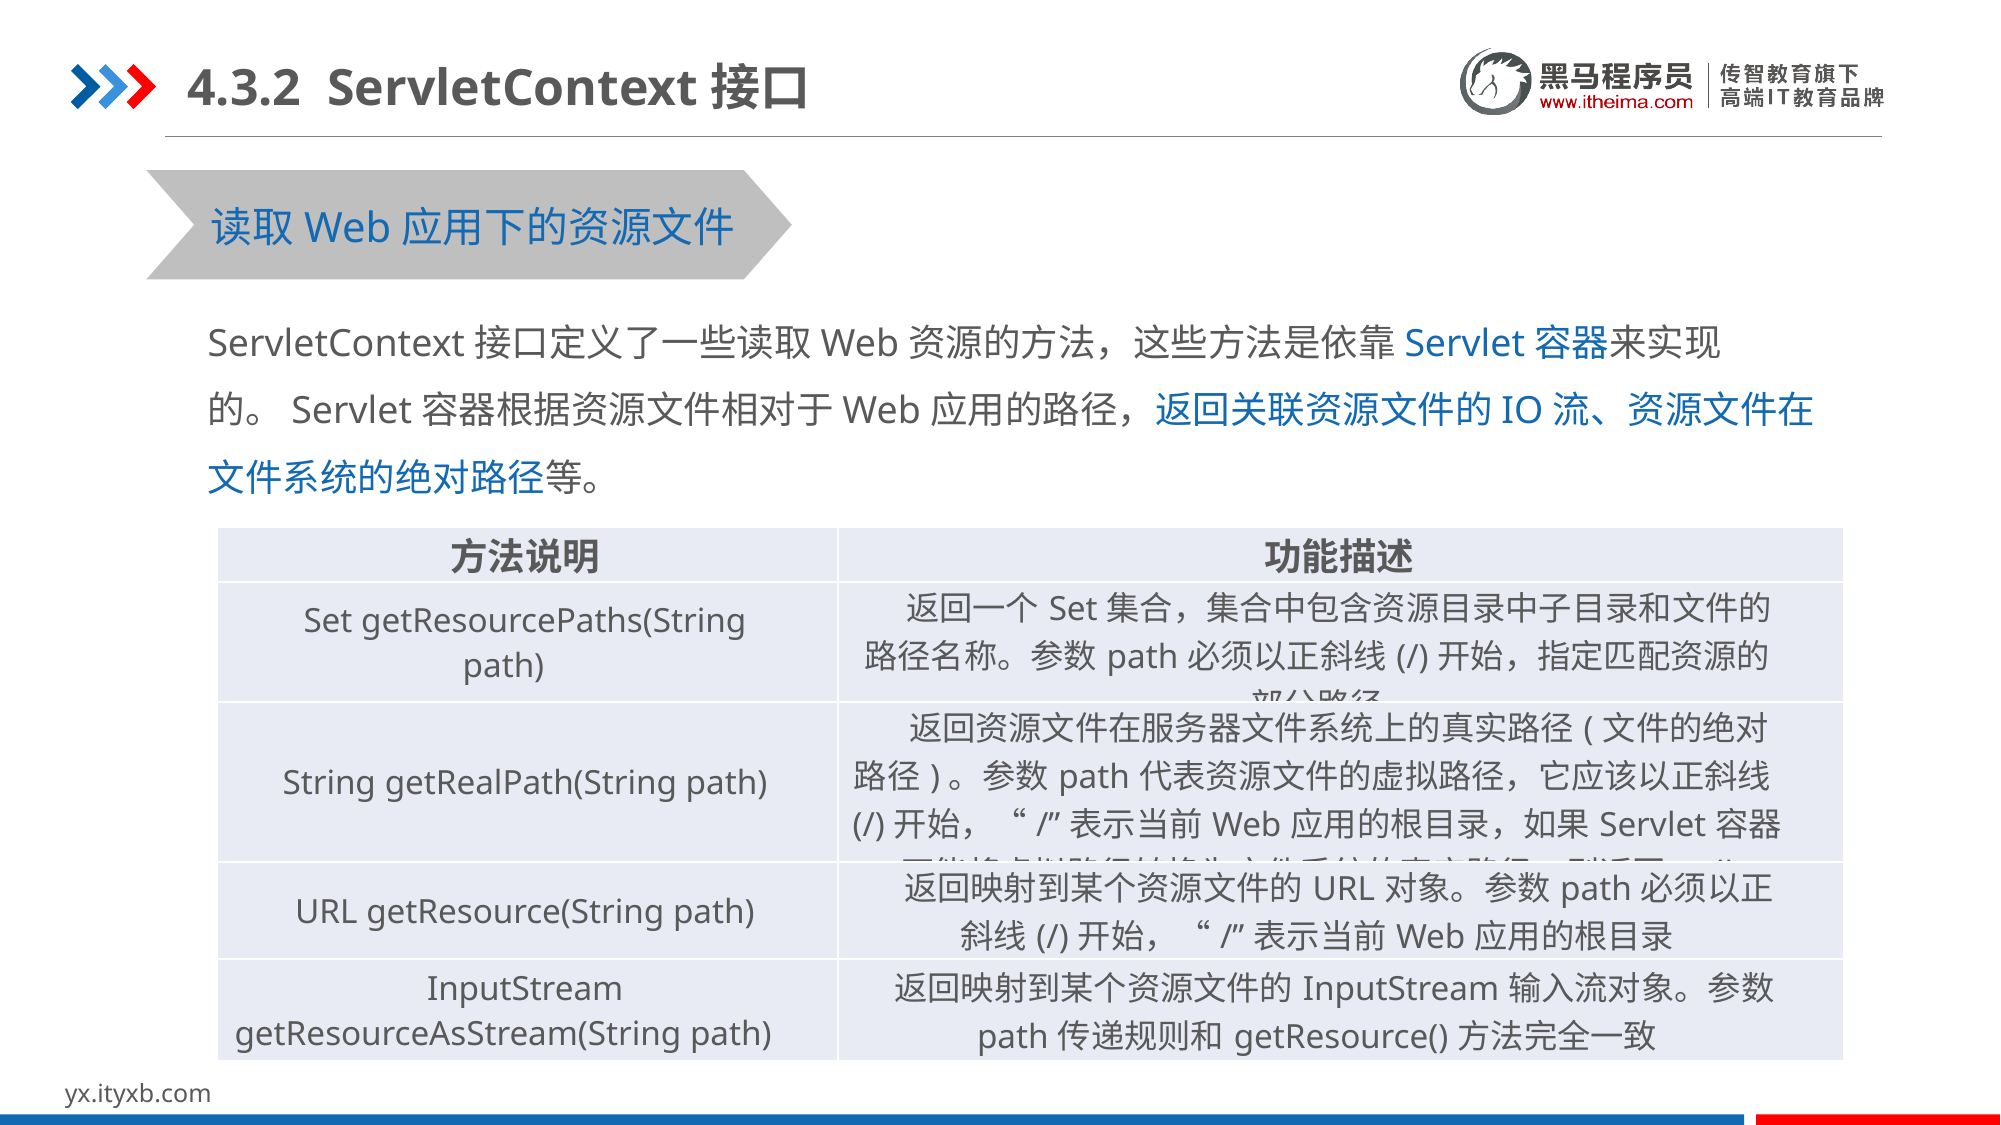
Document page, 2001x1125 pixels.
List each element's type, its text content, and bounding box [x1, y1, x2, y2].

picture [1460, 48, 1887, 115]
table_cell 返回映射到某个资源文件的URL对象。参数path必须以正斜线(/)开始，“/”表示当前Web应用的根目录 [839, 863, 1843, 958]
table_cell URL getResource(String path) [218, 863, 837, 958]
table_header 功能描述 [839, 528, 1843, 581]
table_cell 返回资源文件在服务器文件系统上的真实路径(文件的绝对路径)。参数path代表资源文件的虚拟路径，它应该以正斜线(/)开始，“/”表示当前Web应用的根目录，如果Servlet容器不能将虚拟路径转换为文件系统的真实路径，则返回null [839, 703, 1843, 861]
table_cell 返回映射到某个资源文件的InputStream输入流对象。参数path传递规则和getResource()方法完全一致 [839, 960, 1843, 1060]
table_cell String getRealPath(String path) [218, 703, 837, 861]
text_box ServletContext接口定义了一些读取Web资源的方法，这些方法是依靠Servlet容器来实现的。Servlet容器根据资源文件相对于Web应用的路径，返回关联资源文件的IO流、资源文件在文件系统的绝对路径等。 [192, 288, 1851, 517]
table_cell 返回一个Set集合，集合中包含资源目录中子目录和文件的路径名称。参数path必须以正斜线(/)开始，指定匹配资源的部分路径 [839, 583, 1843, 701]
table_cell InputStream getResourceAsStream(String path) [218, 960, 837, 1060]
table_cell Set getResourcePaths(String path) [218, 583, 837, 701]
text_box 4.3.2 ServletContext接口 [187, 43, 921, 127]
text_box [146, 170, 792, 280]
table_header 方法说明 [218, 528, 837, 581]
text_box 读取Web应用下的资源文件 [195, 193, 751, 258]
